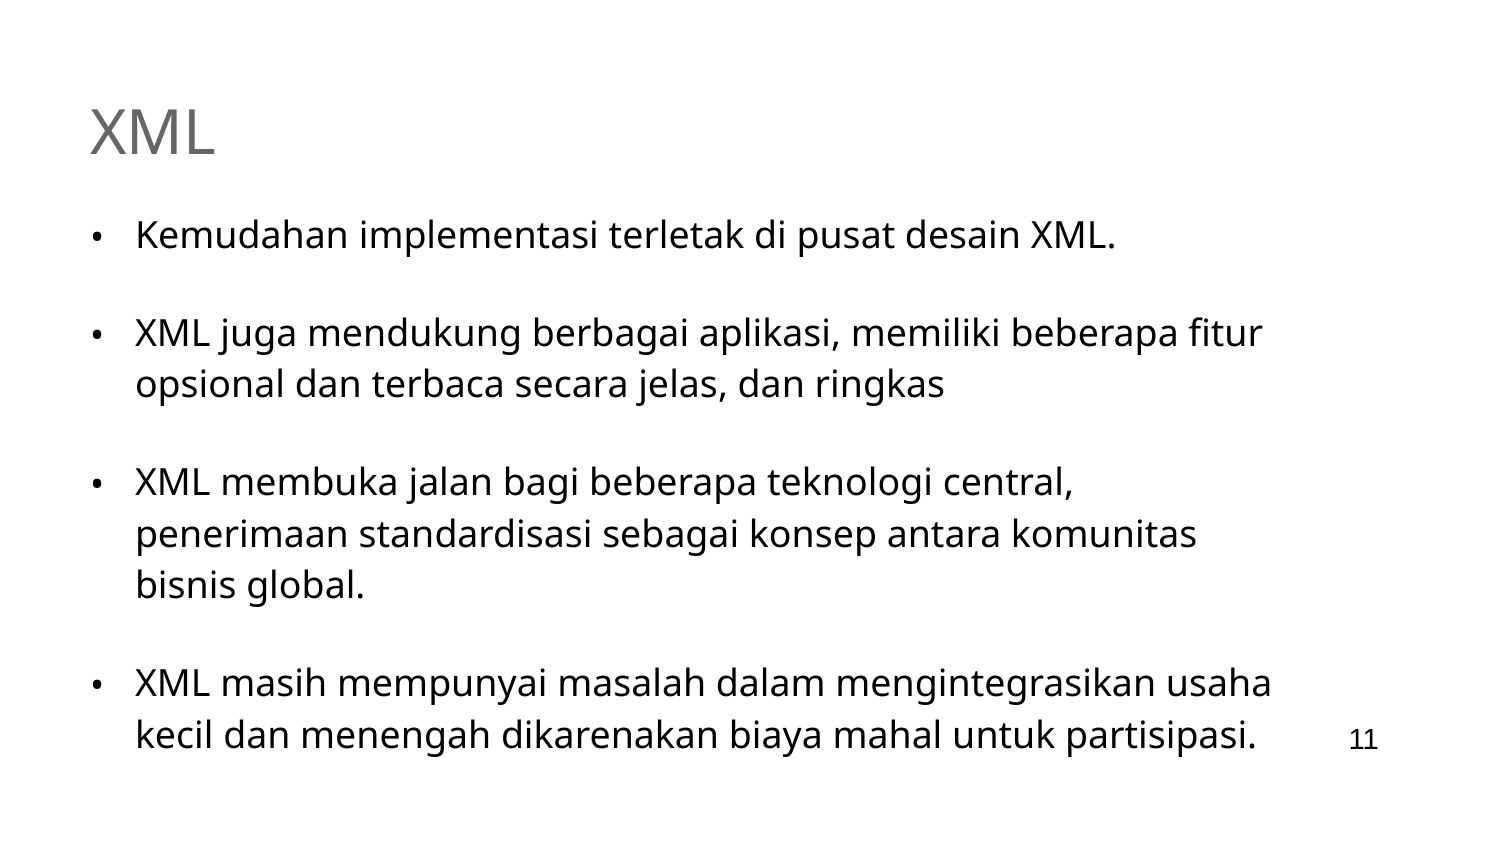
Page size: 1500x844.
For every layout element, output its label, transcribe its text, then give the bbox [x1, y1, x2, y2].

title XML [75, 33, 1300, 175]
list Kemudahan implementasi terletak di pusat desain XML. XML juga mendukung berbagai aplikasi, memiliki beberapa fitur opsional dan terbaca secara jelas, dan ringkas XML membuka jalan bagi beberapa teknologi central, penerimaan standardisasi sebagai konsep antara komunitas bisnis global. XML masih mempunyai masalah dalam mengintegrasikan usaha kecil dan menengah dikarenakan biaya mahal untuk partisipasi. [75, 196, 1300, 797]
slide_number ‹#› [1333, 705, 1434, 770]
